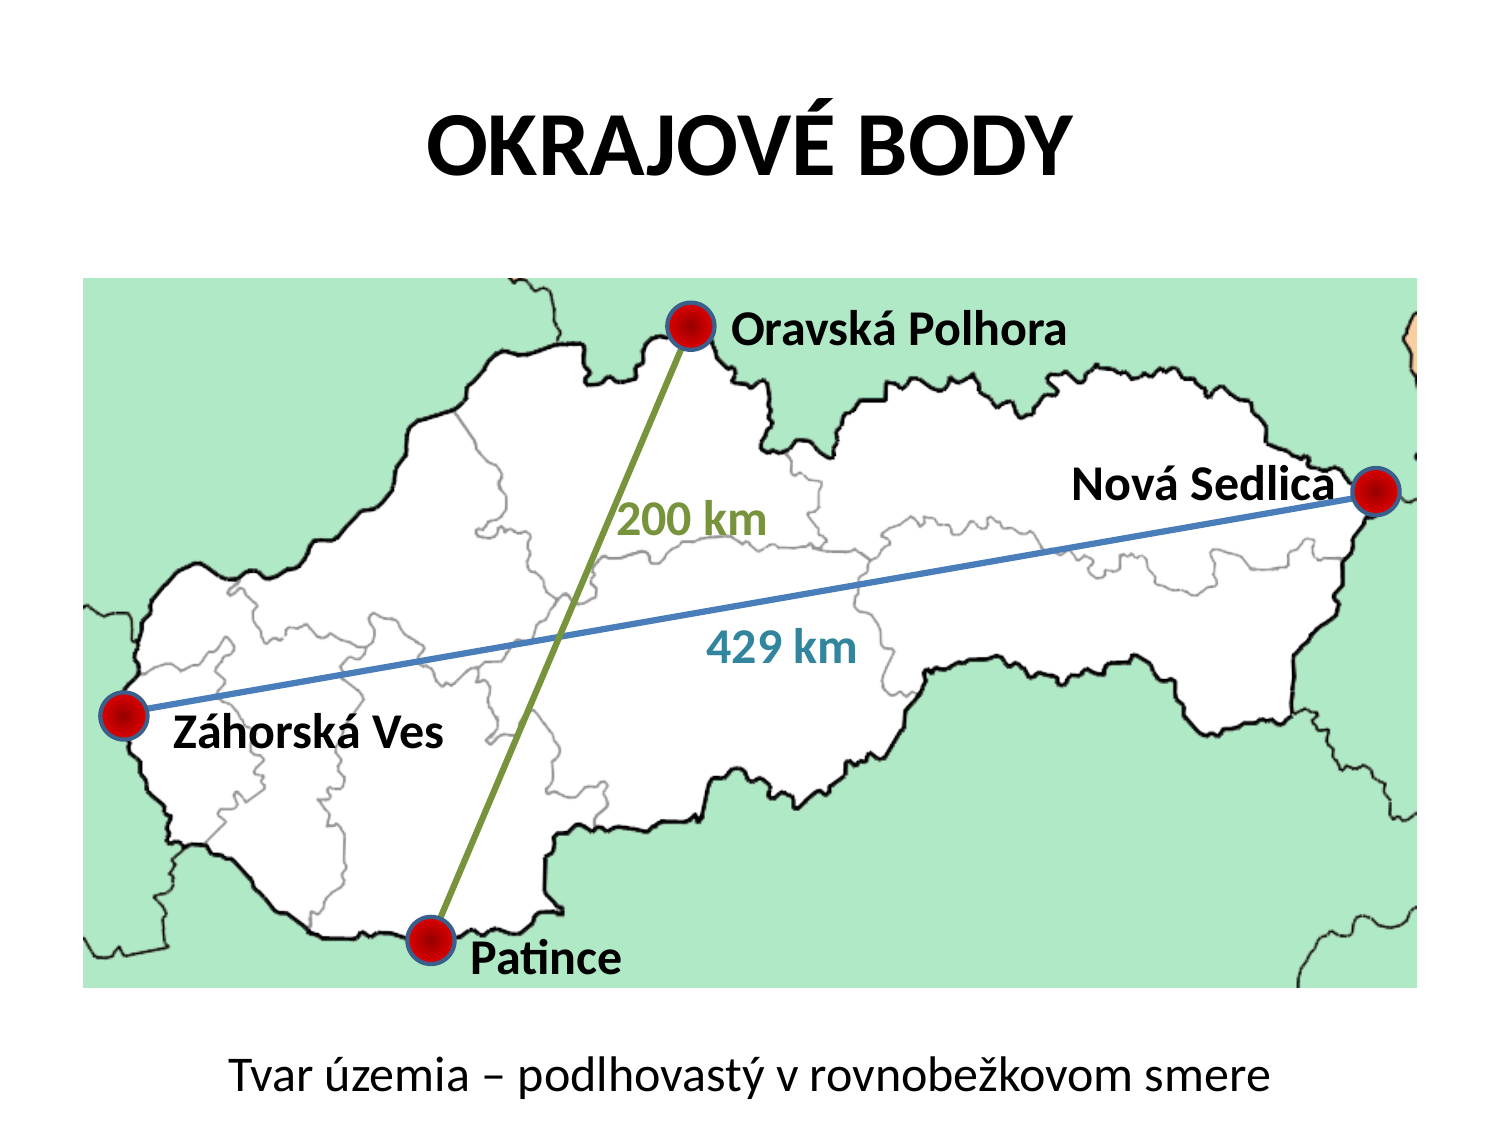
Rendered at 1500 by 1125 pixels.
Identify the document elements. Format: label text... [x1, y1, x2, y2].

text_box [123, 494, 425, 714]
title OKRAJOVÉ BODY [75, 45, 1425, 233]
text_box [696, 494, 1377, 714]
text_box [430, 326, 692, 941]
text_box Tvar územia – podlhovastý v rovnobežkovom smere [213, 1033, 1287, 1109]
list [82, 278, 1418, 988]
